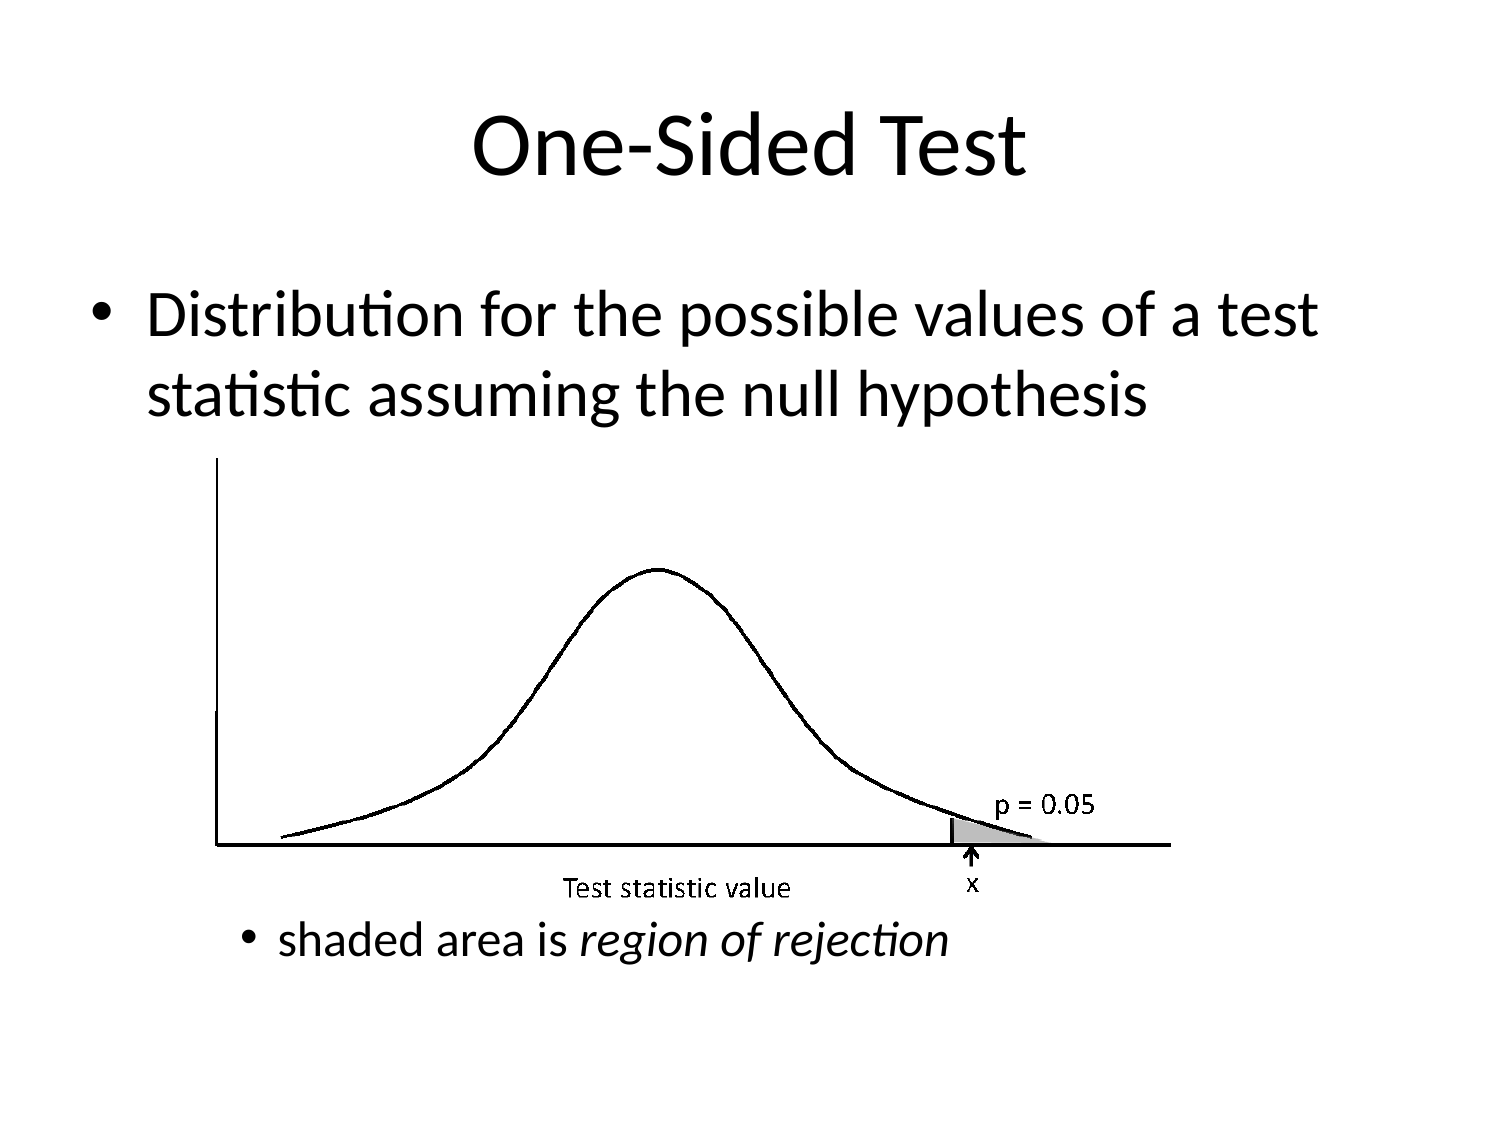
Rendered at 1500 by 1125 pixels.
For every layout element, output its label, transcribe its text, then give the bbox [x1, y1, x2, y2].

picture [187, 437, 1195, 913]
list Distribution for the possible values of a test statistic assuming the null hypothesis shaded area is region of rejection [75, 262, 1425, 1005]
title One-Sided Test [75, 45, 1425, 233]
